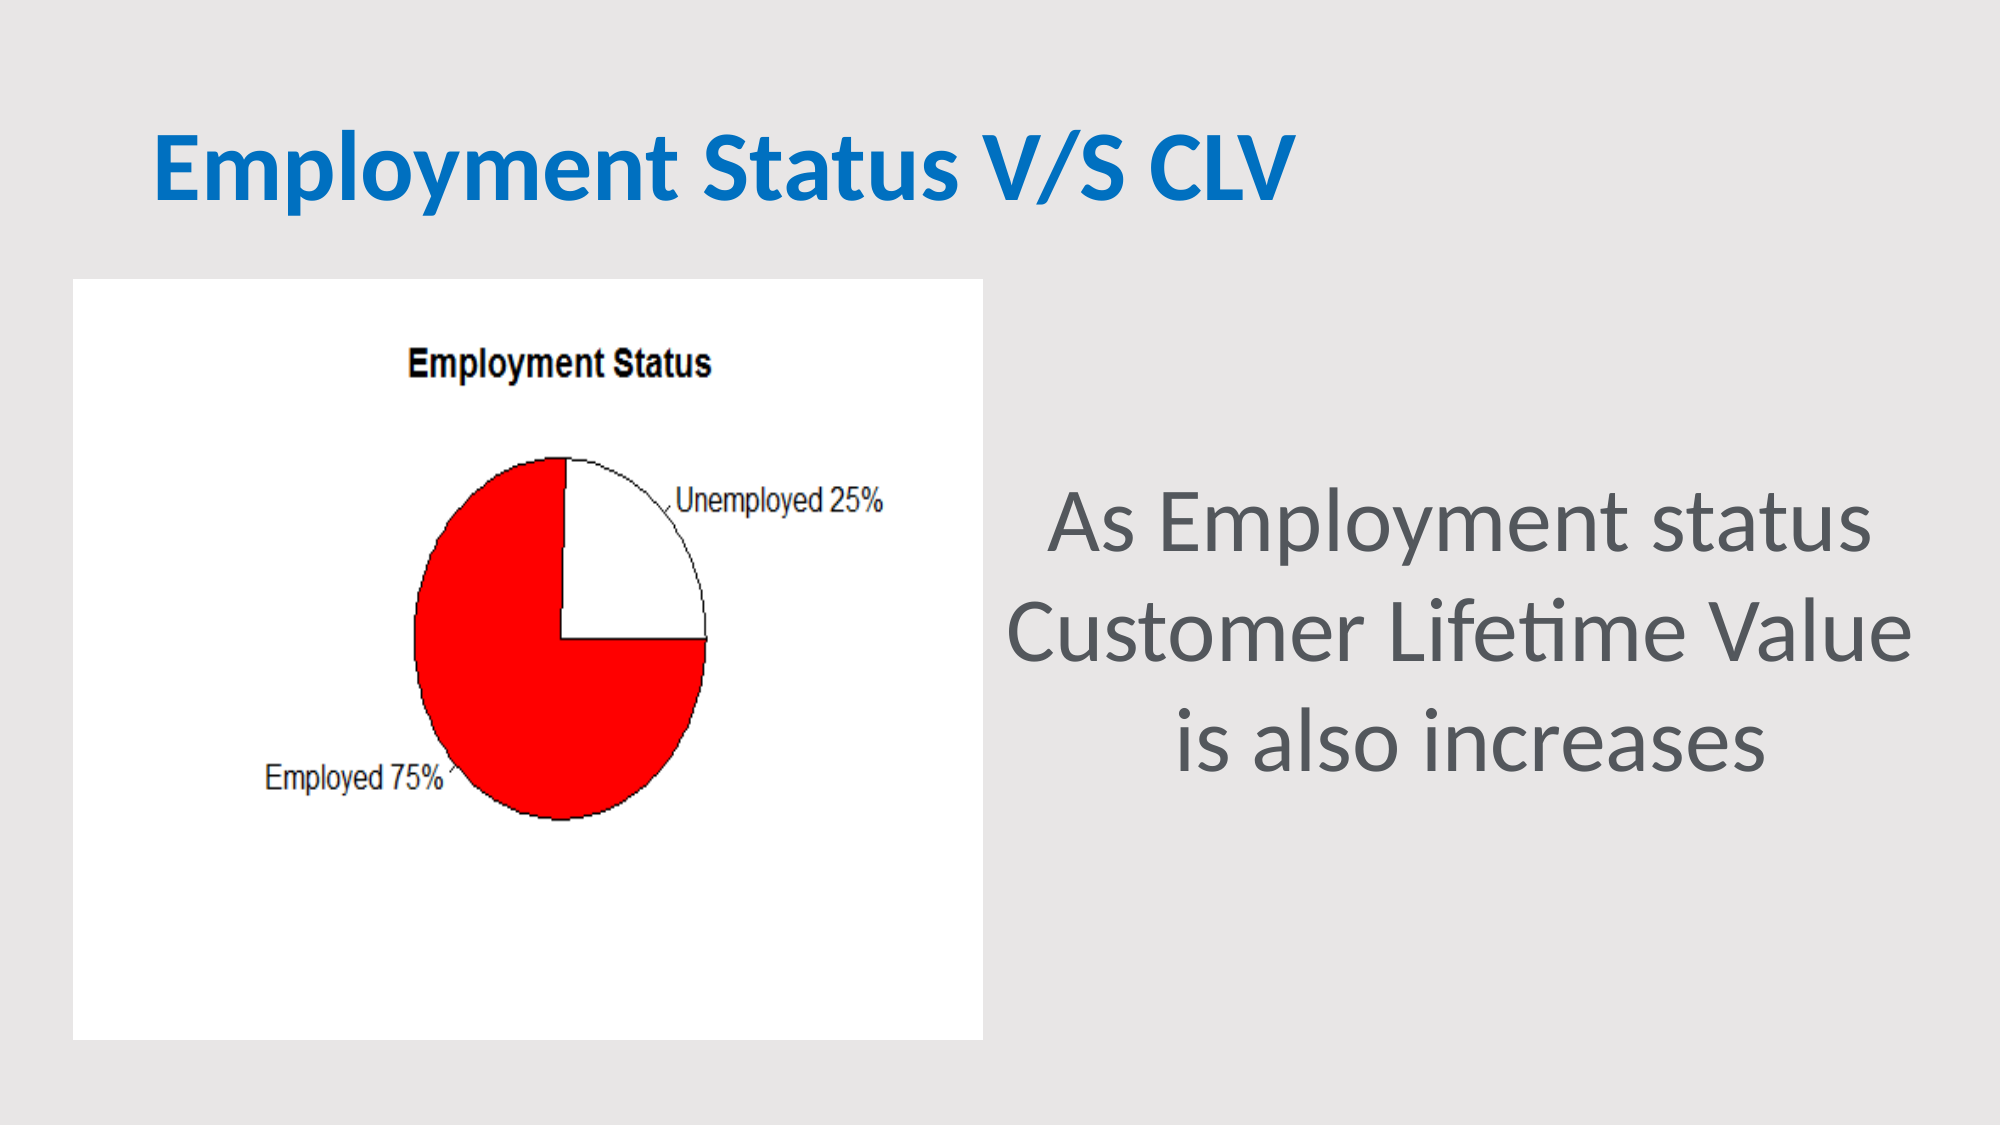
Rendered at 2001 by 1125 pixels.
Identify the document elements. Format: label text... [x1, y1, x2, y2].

picture [73, 279, 983, 1040]
title Employment Status V/S CLV [137, 59, 1863, 278]
text_box As Employment status Customer Lifetime Value is also increases [988, 452, 1936, 801]
